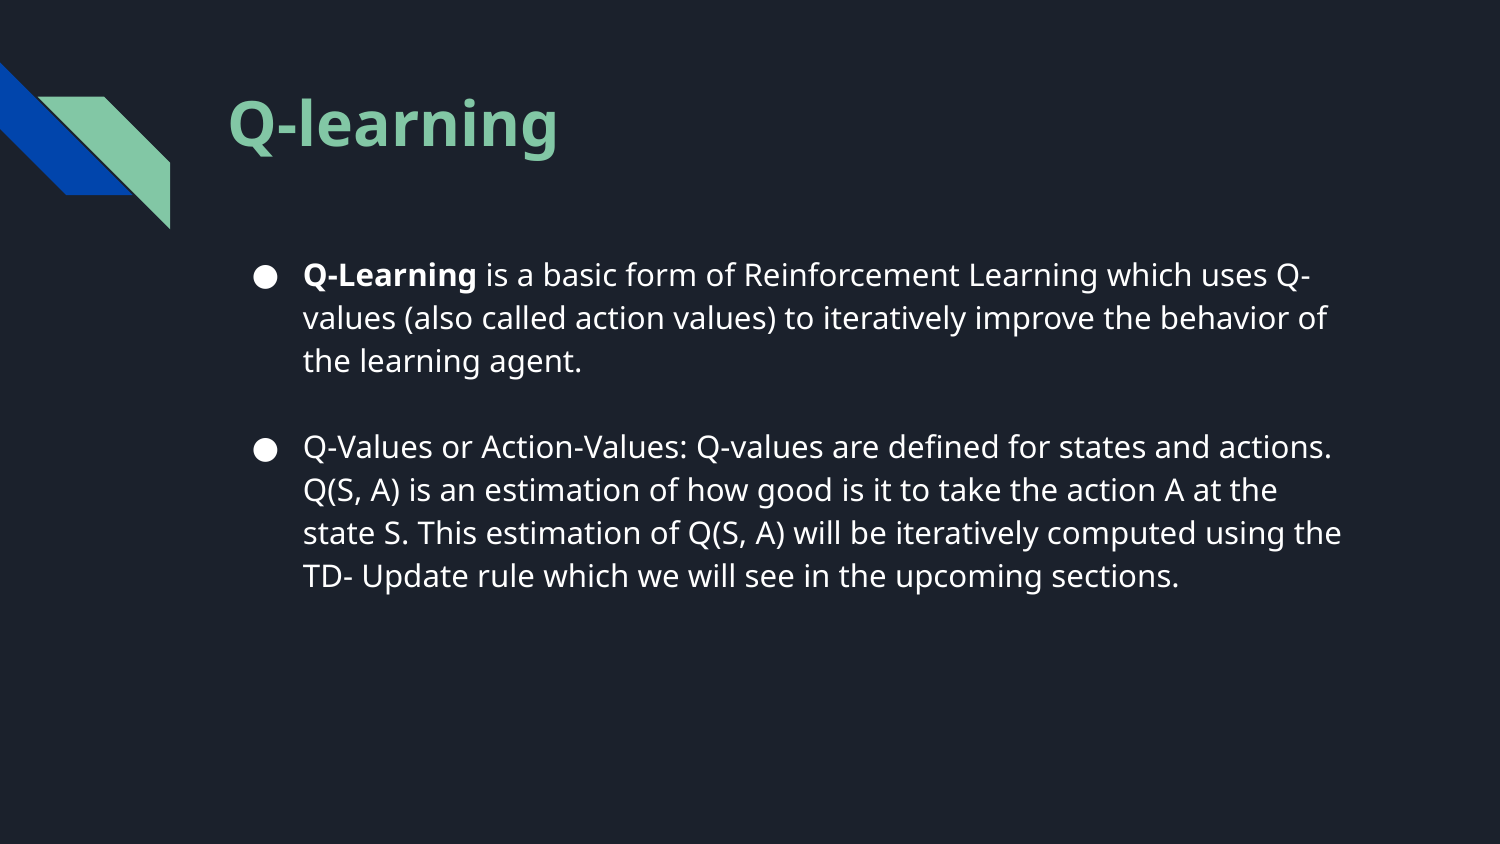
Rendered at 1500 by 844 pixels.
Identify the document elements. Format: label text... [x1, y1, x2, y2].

title Q-learning [212, 68, 1368, 219]
list Q-Learning is a basic form of Reinforcement Learning which uses Q-values (also called action values) to iteratively improve the behavior of the learning agent. Q-Values or Action-Values: Q-values are defined for states and actions. Q(S, A) is an estimation of how good is it to take the action A at the state S. This estimation of Q(S, A) will be iteratively computed using the TD- Update rule which we will see in the upcoming sections. [212, 234, 1368, 712]
